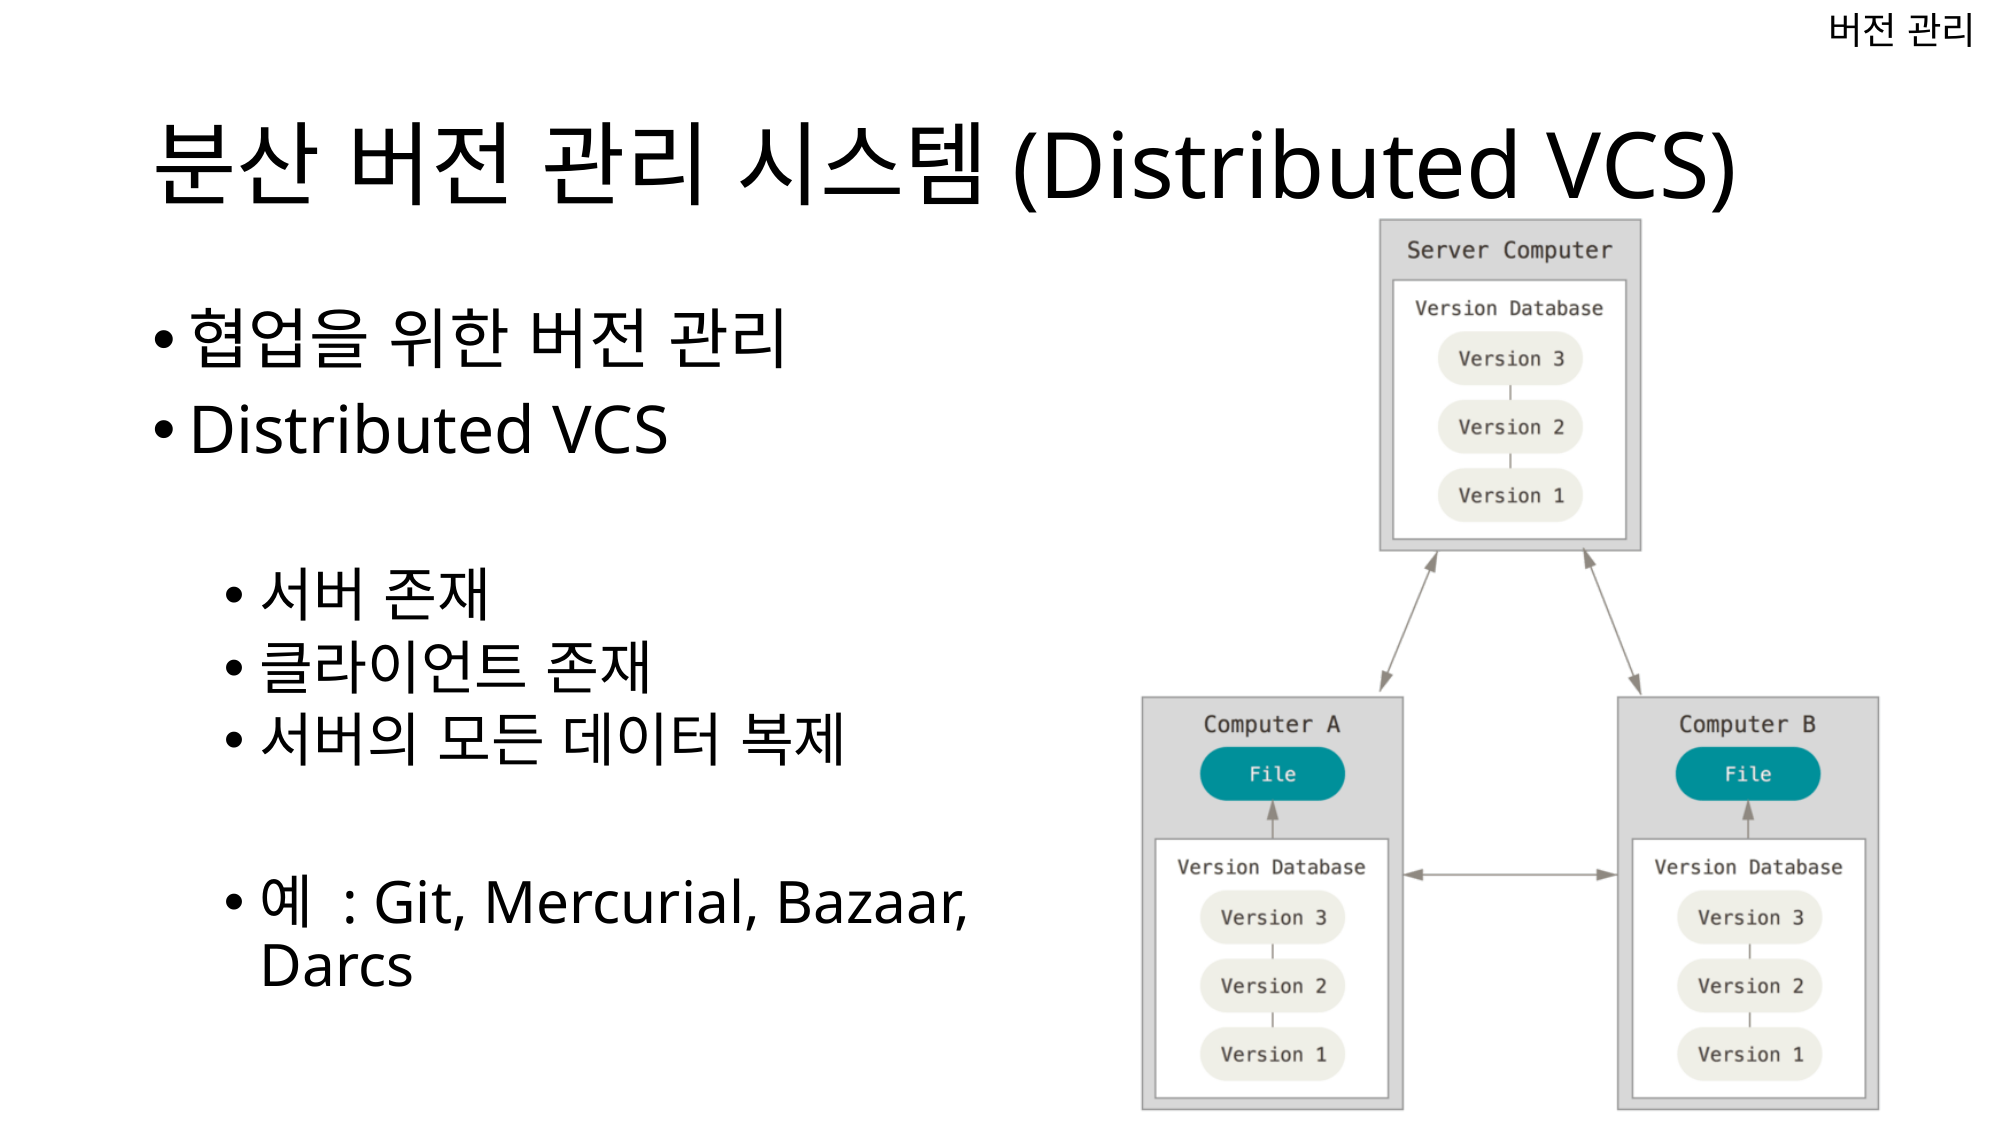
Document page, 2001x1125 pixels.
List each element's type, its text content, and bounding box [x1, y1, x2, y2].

picture [1126, 206, 1894, 1125]
title 분산 버전 관리 시스템(Distributed VCS) [137, 59, 1863, 278]
list 협업을 위한 버전 관리 Distributed VCS 서버 존재 클라이언트 존재 서버의 모든 데이터 복제 예 : Git, Mercurial, Bazaar, Darcs [137, 299, 1077, 1014]
text_box 버전 관리 [1813, 0, 1992, 59]
